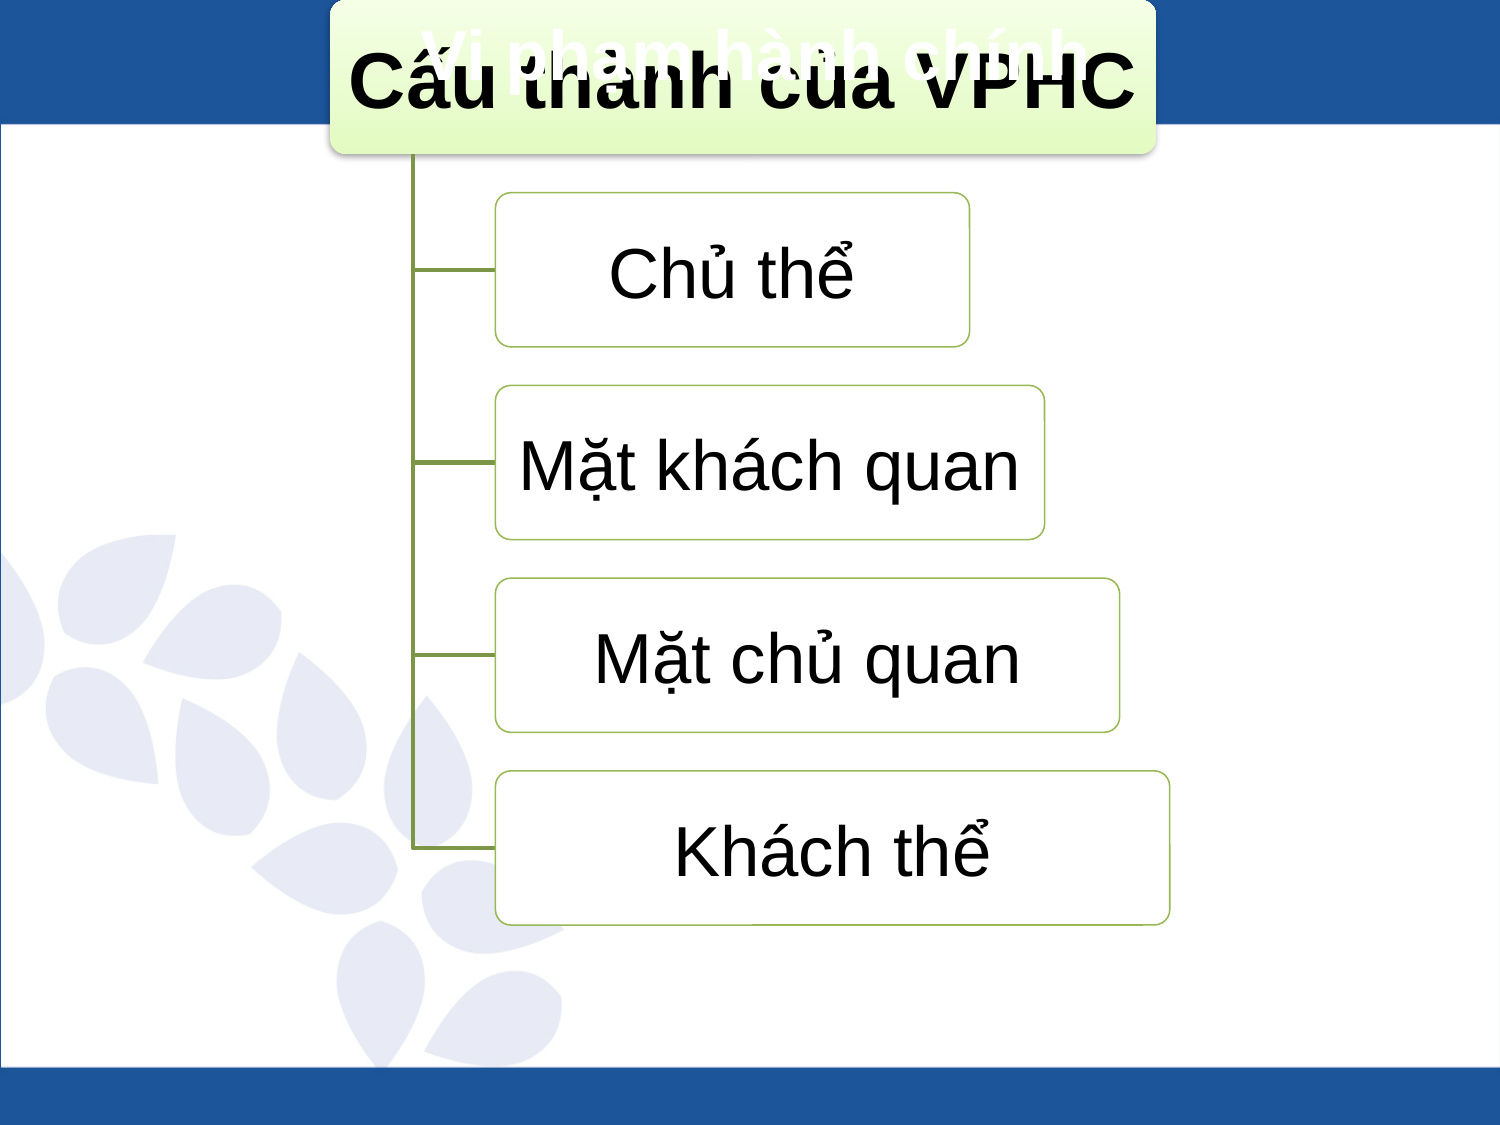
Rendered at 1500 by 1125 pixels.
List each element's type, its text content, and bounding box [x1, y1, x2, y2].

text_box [0, 124, 1500, 1051]
picture [0, 0, 330, 124]
slide_number [1074, 1059, 1425, 1103]
title Vi phạm hành chính [37, 0, 1475, 105]
picture [1156, 0, 1500, 124]
picture [0, 1051, 1500, 1125]
